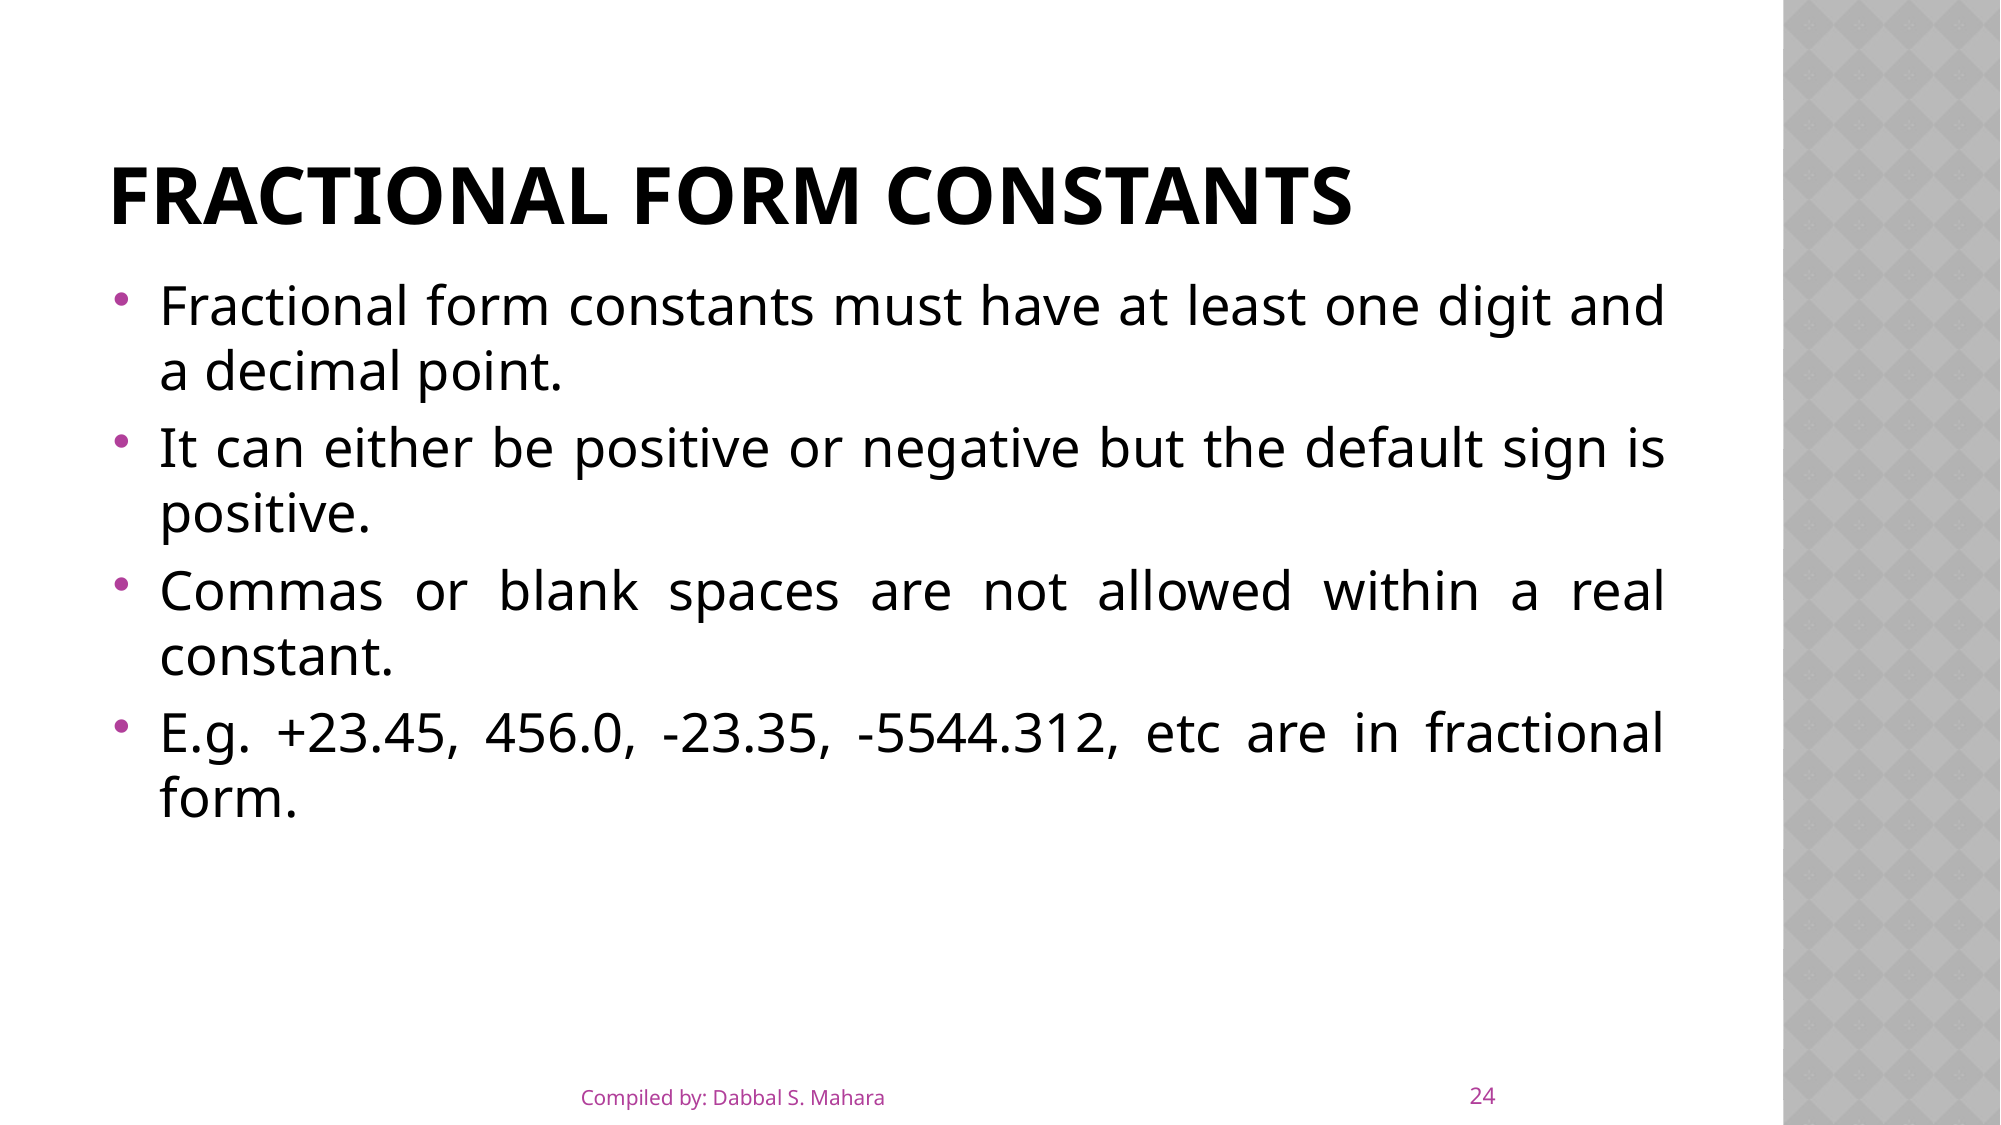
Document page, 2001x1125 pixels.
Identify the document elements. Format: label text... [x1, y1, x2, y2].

title Fractional form constants [99, 52, 1684, 240]
footer Compiled by: Dabbal S. Mahara [99, 1075, 900, 1114]
slide_number 24 [1367, 1075, 1496, 1113]
list Fractional form constants must have at least one digit and a decimal point. It can either be positive or negative but the default sign is positive. Commas or blank spaces are not allowed within a real constant. E.g. +23.45, 456.0, -23.35, -5544.312, etc are in fractional form. [99, 264, 1684, 1059]
